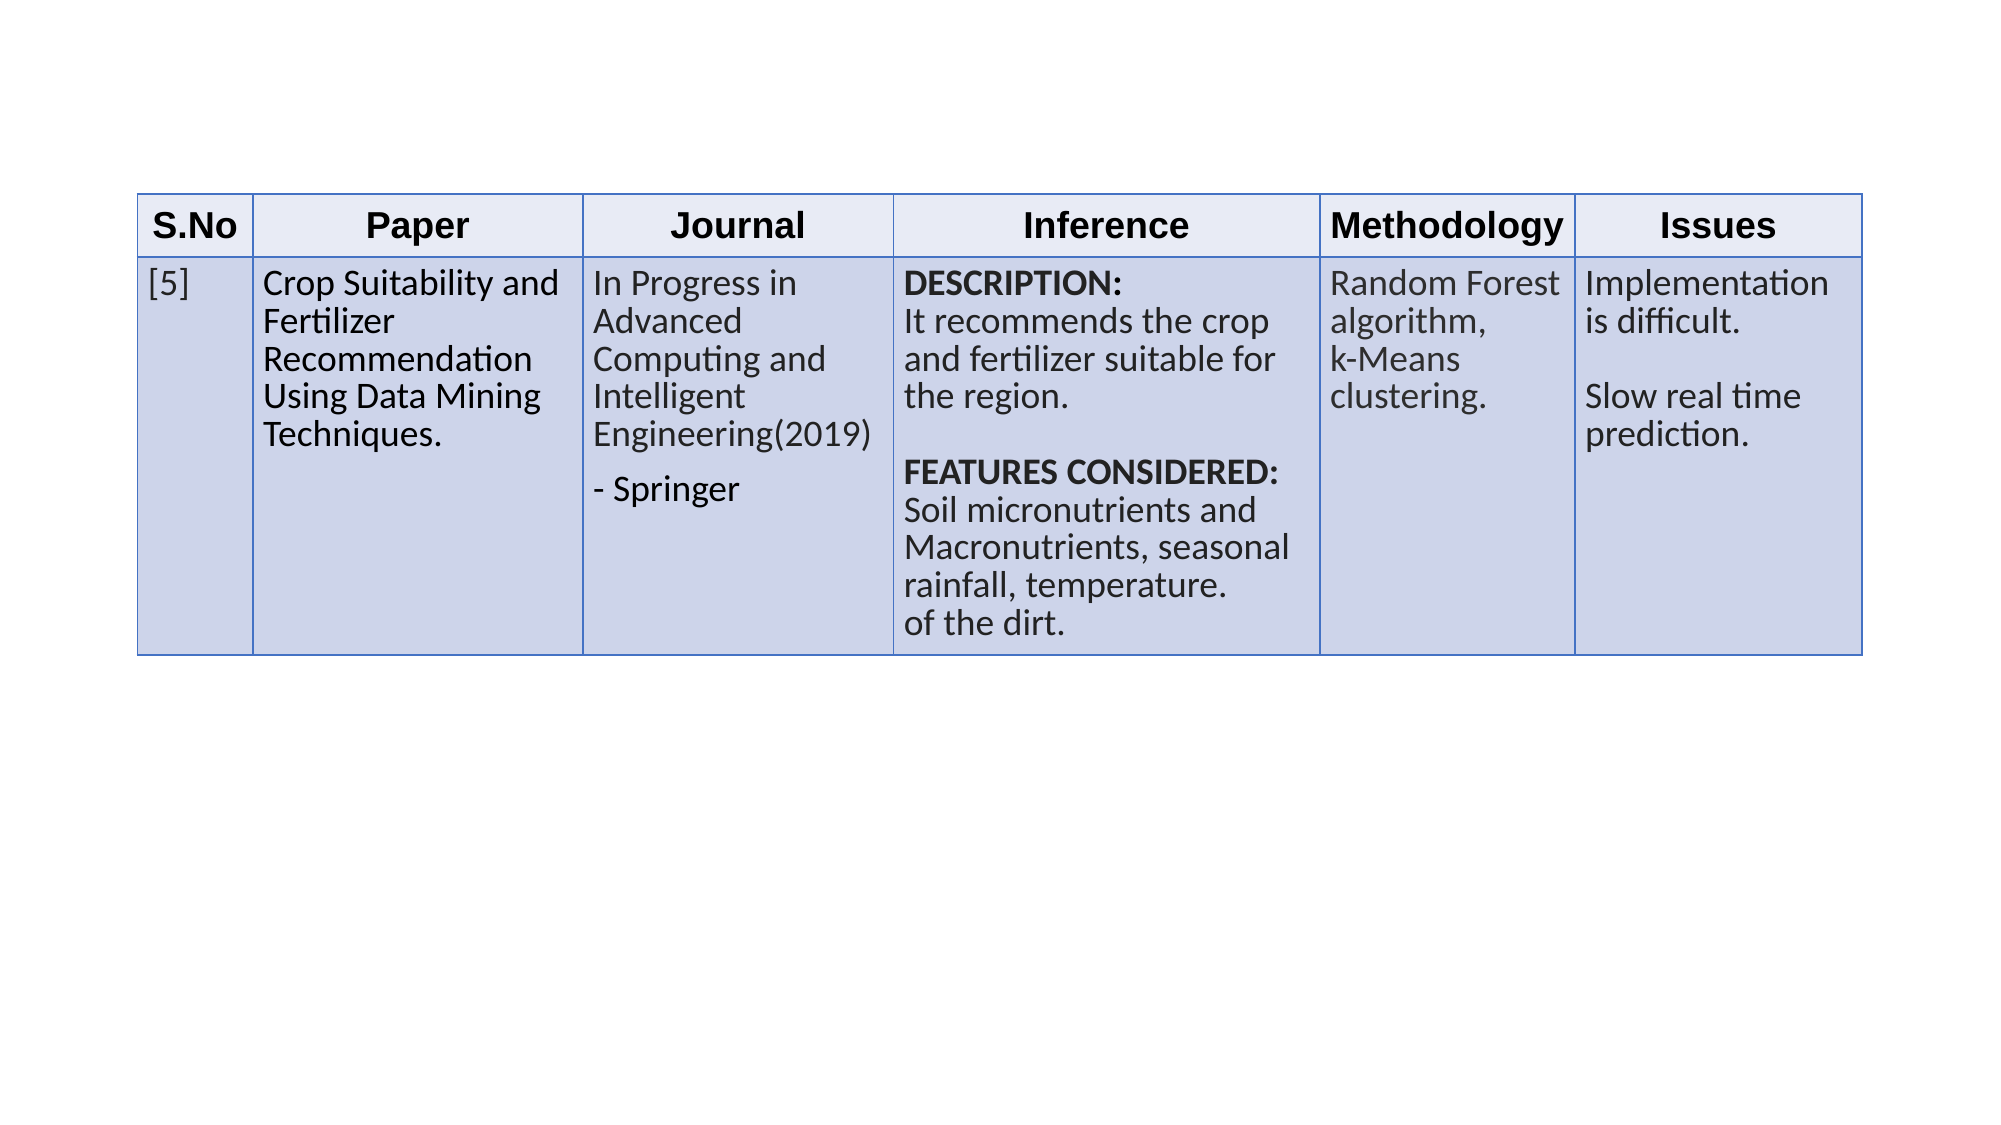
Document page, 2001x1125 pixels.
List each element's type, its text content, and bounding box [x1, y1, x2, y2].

table_header Methodology [1321, 195, 1574, 256]
table_header Paper [254, 195, 582, 256]
table_cell Implementation is difficult. Slow real time prediction. [1576, 258, 1861, 654]
table_header Inference [894, 195, 1319, 256]
table_header Journal [584, 195, 893, 256]
table_header S.No [138, 195, 252, 256]
table_cell DESCRIPTION: It recommends the crop and fertilizer suitable for the region. FEATURES CONSIDERED: Soil micronutrients and Macronutrients, seasonal rainfall, temperature. of the dirt. [894, 258, 1319, 654]
table_cell In Progress in Advanced Computing and Intelligent Engineering(2019) - Springer [584, 258, 893, 654]
table_cell [5] [138, 258, 252, 654]
table_cell Random Forest algorithm, k-Means clustering. [1321, 258, 1574, 654]
table_cell Crop Suitability and Fertilizer Recommendation Using Data Mining Techniques. [254, 258, 582, 654]
table_header Issues [1576, 195, 1861, 256]
